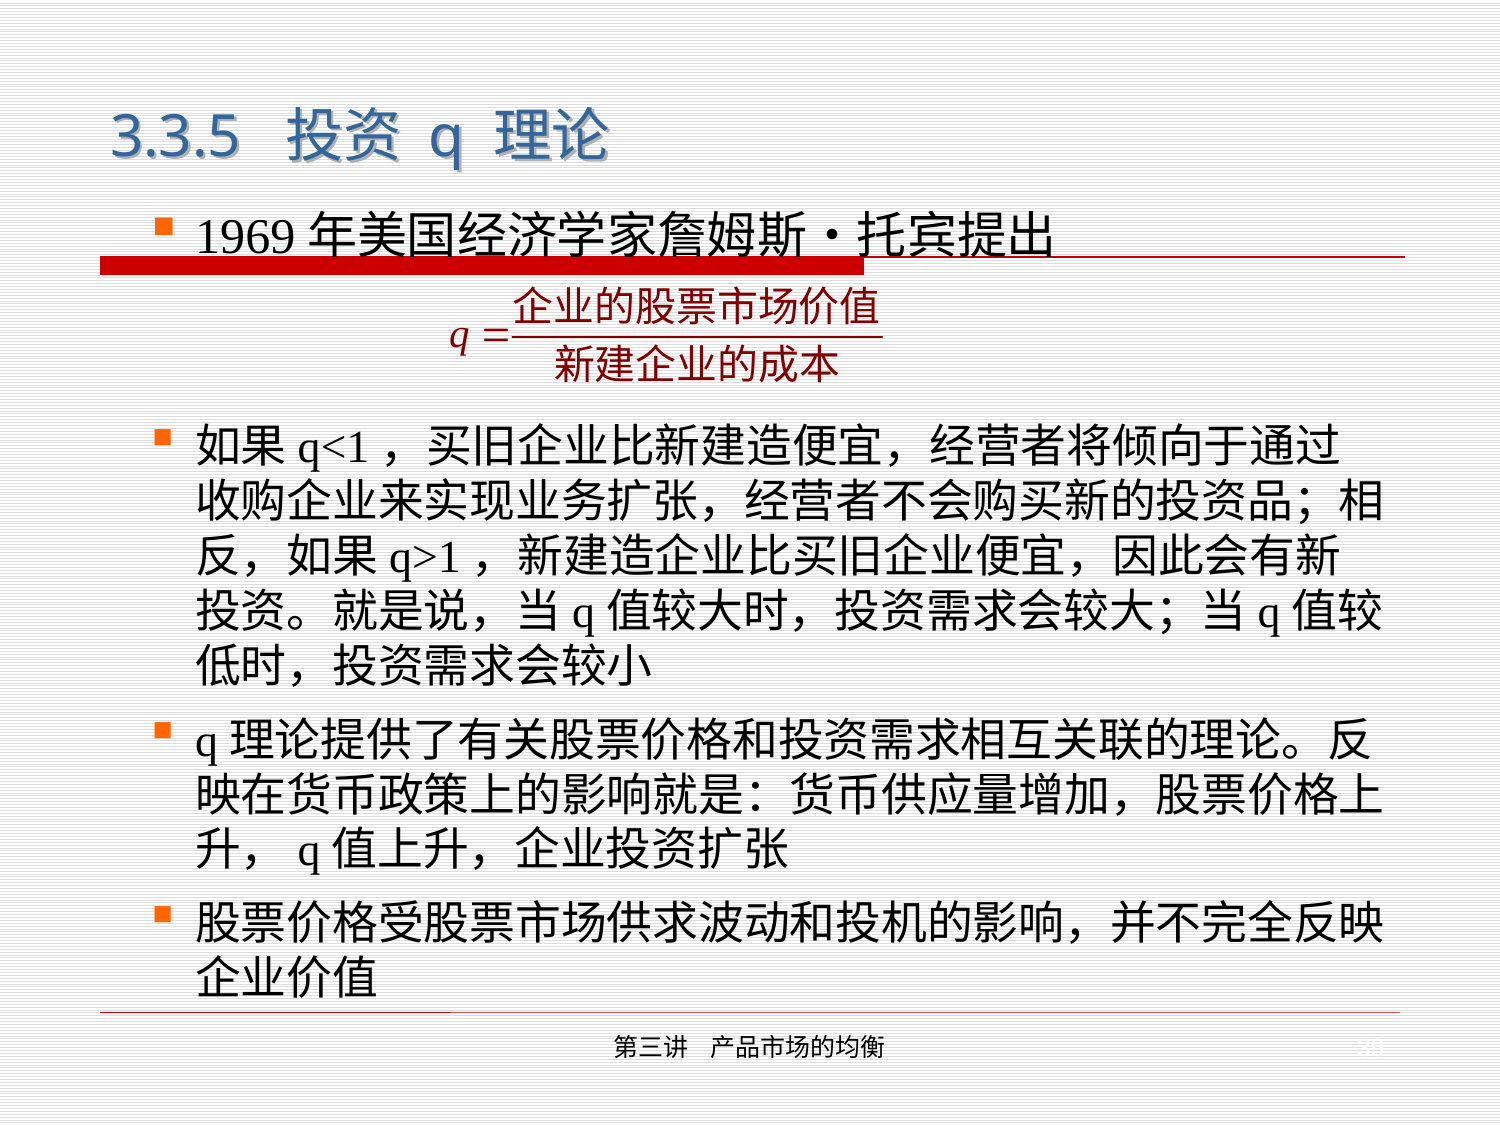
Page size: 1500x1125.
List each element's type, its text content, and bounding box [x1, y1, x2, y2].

footer 第三讲 产品市场的均衡 [512, 1024, 988, 1103]
text_box 1969年美国经济学家詹姆斯•托宾提出 [135, 196, 1347, 268]
slide_number 39 [1074, 1024, 1401, 1103]
text_box 如果q<1，买旧企业比新建造便宜，经营者将倾向于通过收购企业来实现业务扩张，经营者不会购买新的投资品；相反，如果q>1，新建造企业比买旧企业便宜，因此会有新投资。就是说，当q值较大时，投资需求会较大；当q值较低时，投资需求会较小 q理论提供了有关股票价格和投资需求相互关联的理论。反映在货币政策上的影响就是：货币供应量增加，股票价格上升，q值上升，企业投资扩张 股票价格受股票市场供求波动和投机的影响，并不完全反映企业价值 [135, 409, 1400, 1024]
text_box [442, 278, 890, 392]
text_box 3.3.5 投资 q 理论 [95, 101, 833, 173]
